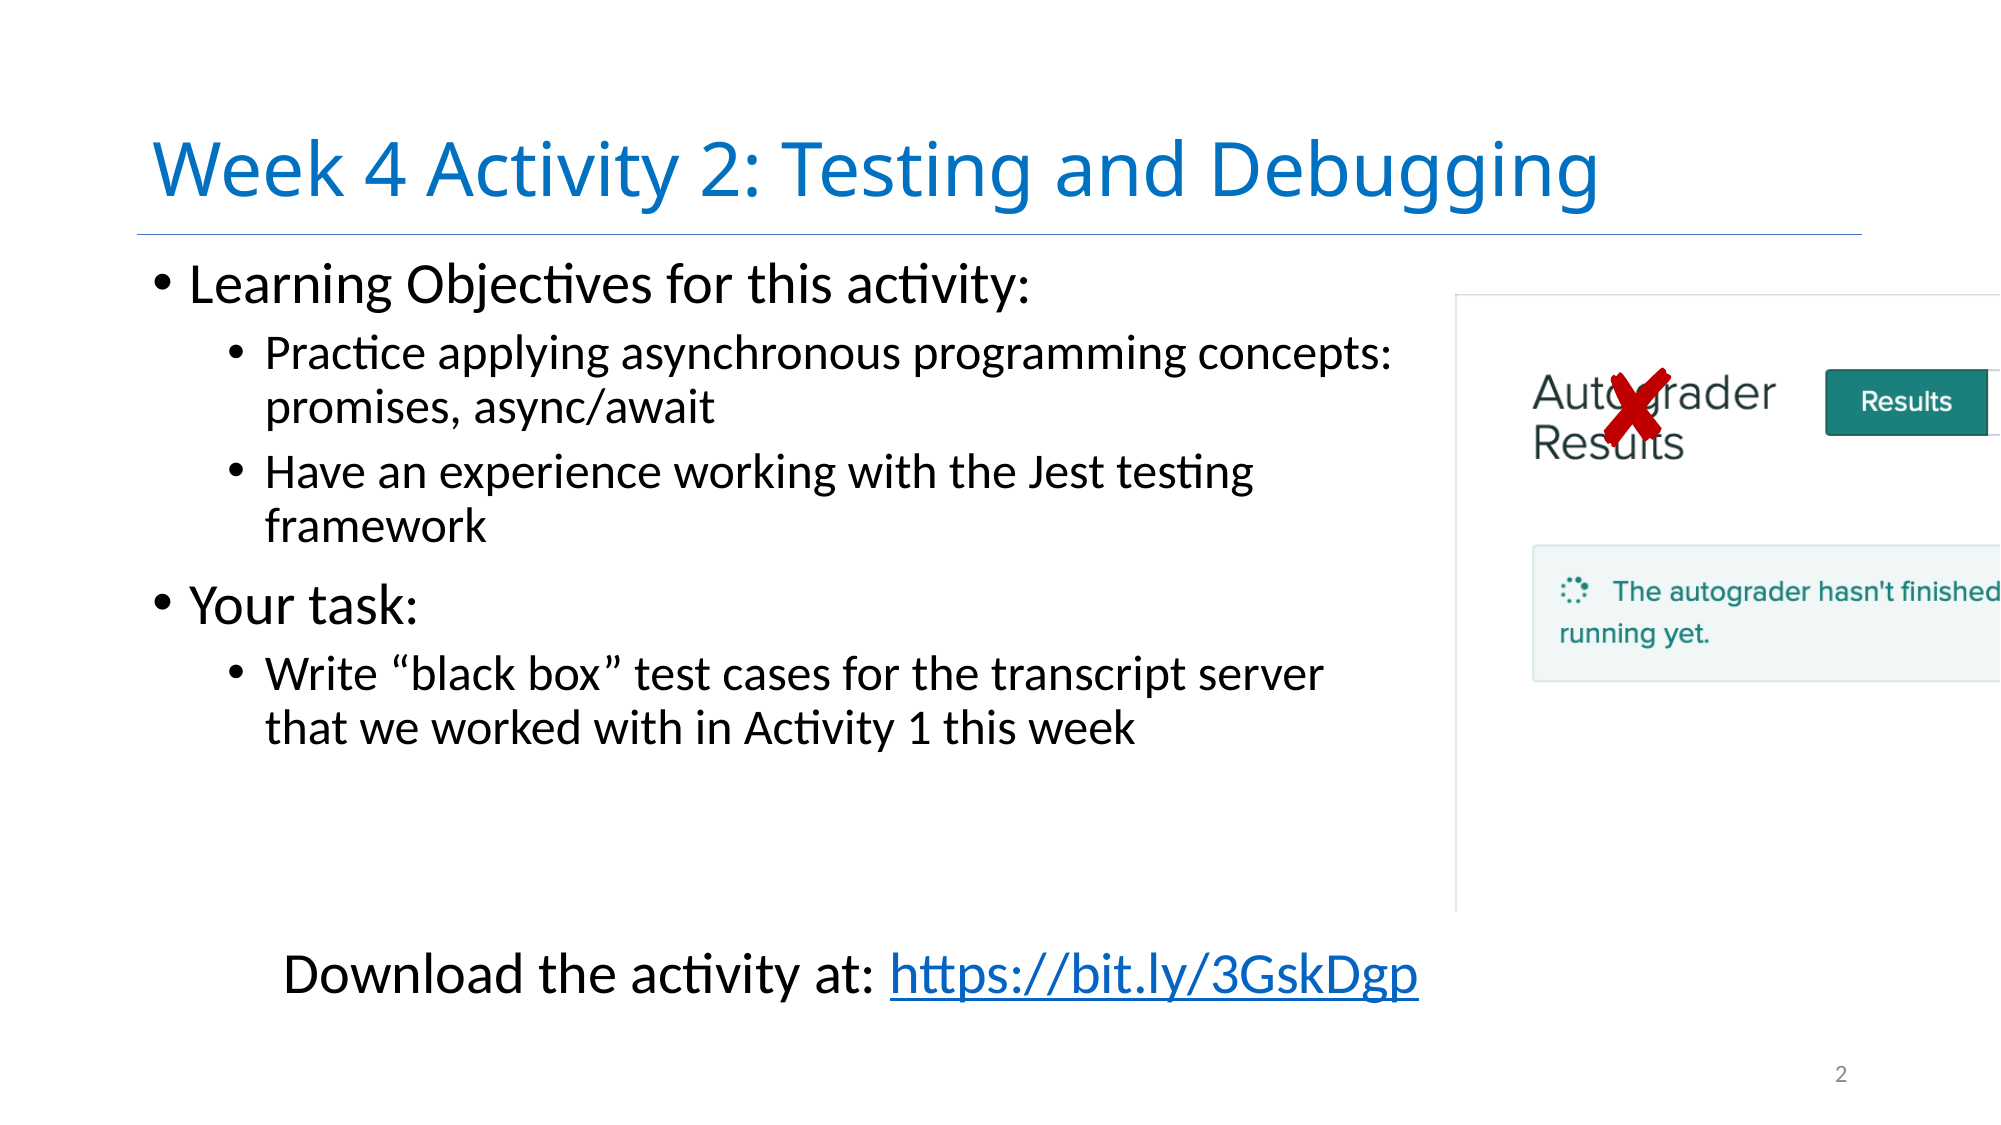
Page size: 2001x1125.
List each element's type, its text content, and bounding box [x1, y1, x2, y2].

list Learning Objectives for this activity: Practice applying asynchronous programming concepts: promises, async/await Have an experience working with the Jest testing framework Your task: Write “black box” test cases for the transcript server that we worked with in Activity 1 this week [137, 246, 1432, 960]
title Week 4 Activity 2: Testing and Debugging [137, 3, 1863, 221]
slide_number 2 [1412, 1042, 1863, 1103]
text_box Download the activity at: https://bit.ly/3GskDgp [268, 927, 1449, 1084]
picture [1455, 294, 2000, 912]
